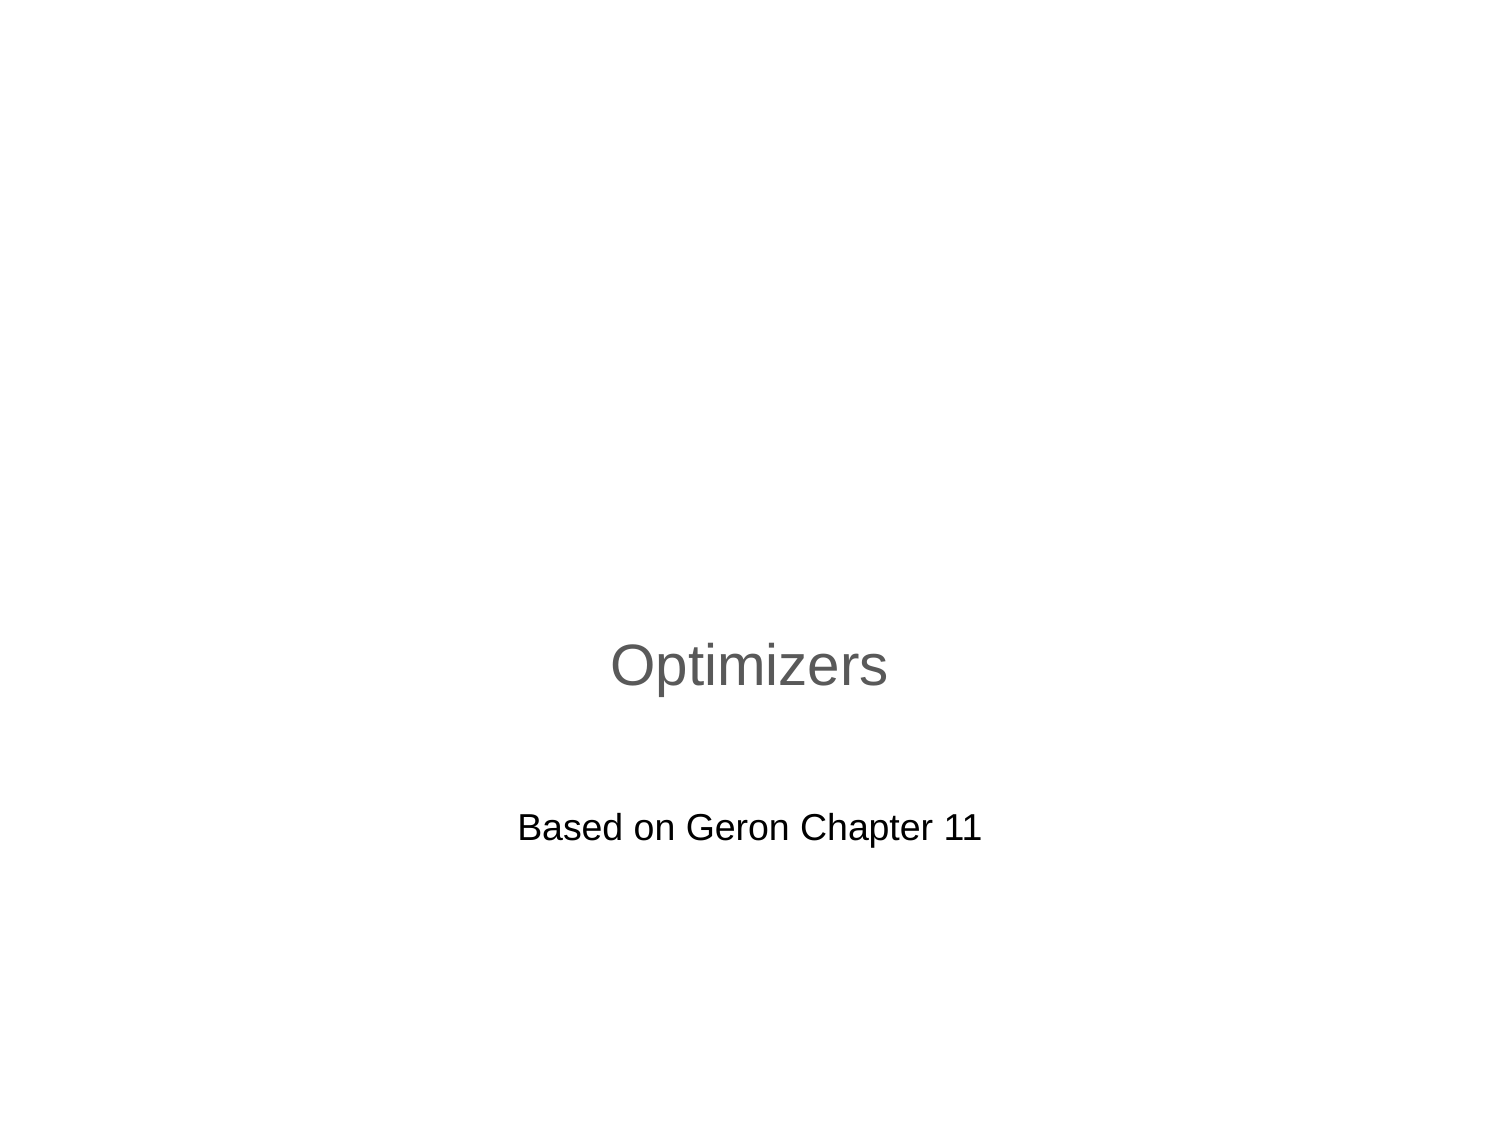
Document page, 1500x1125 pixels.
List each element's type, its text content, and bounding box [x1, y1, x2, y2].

subtitle Optimizers [51, 619, 1449, 794]
text_box Based on Geron Chapter 11 [392, 795, 1108, 856]
